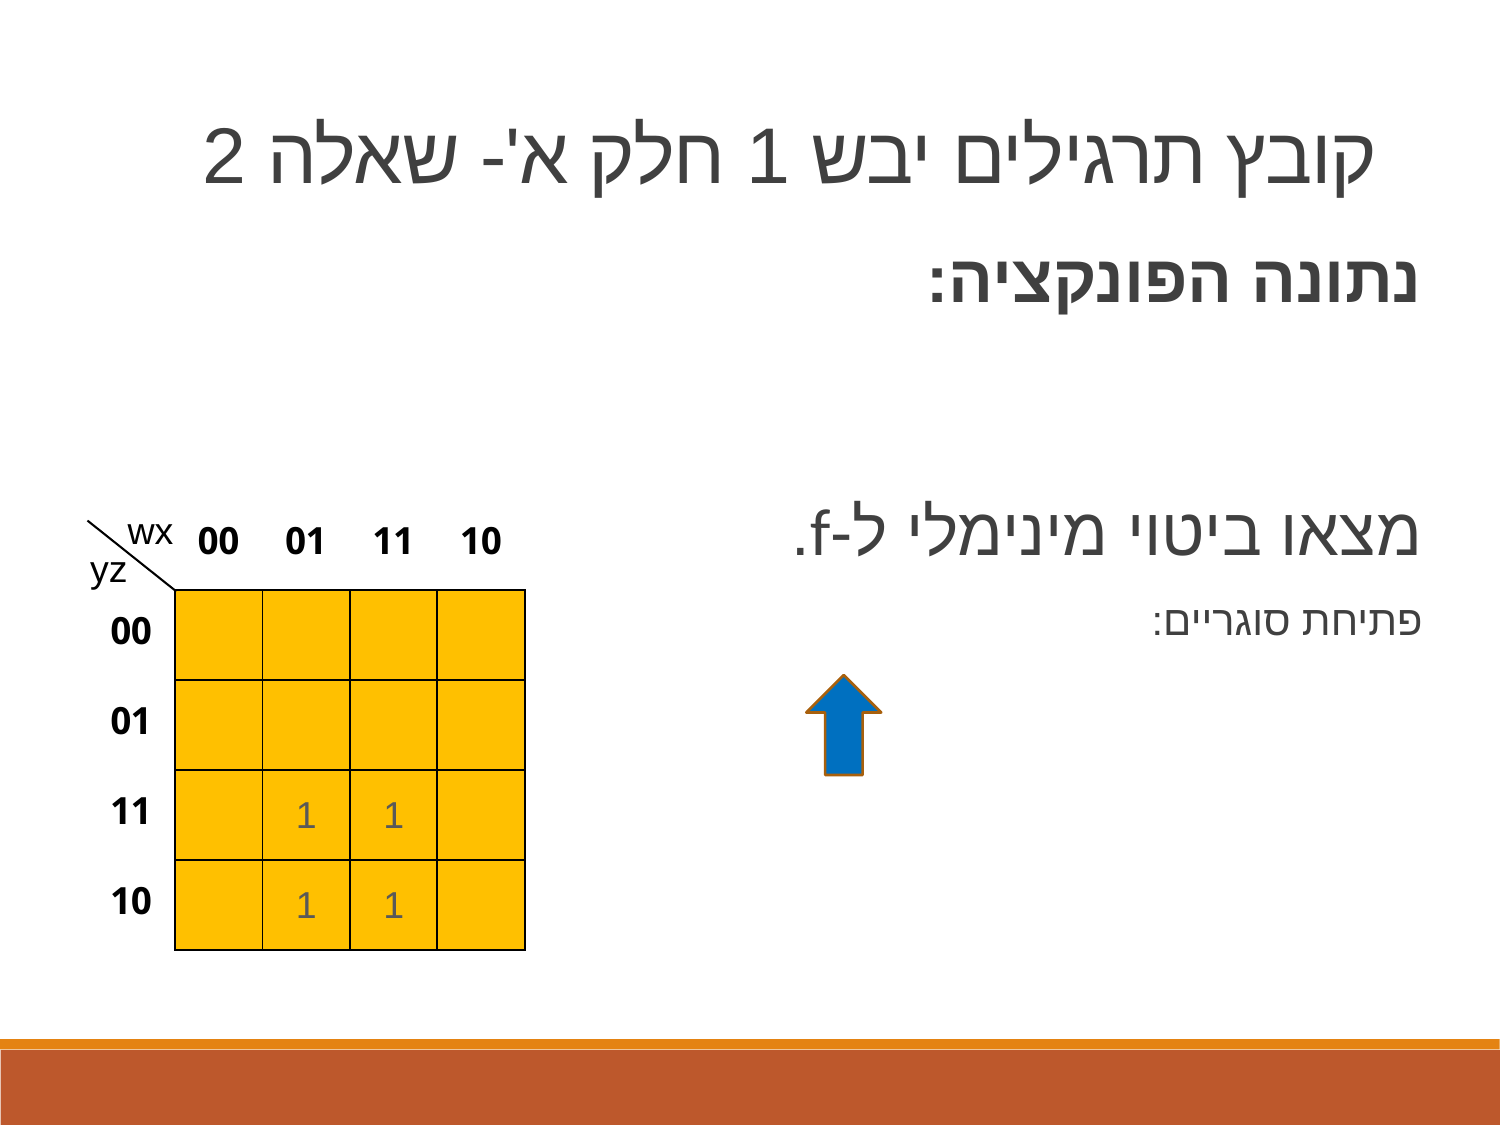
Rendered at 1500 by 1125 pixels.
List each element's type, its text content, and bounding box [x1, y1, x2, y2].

table_cell [176, 591, 262, 679]
table_header 00 [196, 500, 262, 589]
table_cell [176, 681, 262, 769]
table_cell [351, 681, 436, 769]
table_cell [176, 771, 262, 859]
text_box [74, 499, 190, 599]
table_cell 01 [88, 680, 174, 770]
table_cell 00 [88, 607, 174, 680]
table_cell [263, 681, 349, 769]
table_cell 1 [263, 861, 349, 949]
table_header 01 [262, 500, 350, 589]
table_cell 1 [351, 771, 436, 859]
table_cell [438, 771, 524, 859]
table_cell 1 [263, 771, 349, 859]
table_header 10 [437, 500, 525, 589]
text_box [805, 674, 883, 777]
table_cell 10 [88, 860, 174, 950]
table_cell [438, 861, 524, 949]
table_header 11 [350, 500, 437, 589]
table_cell 11 [88, 770, 174, 860]
title קובץ תרגילים יבש 1 חלק א'- שאלה 2 [187, 41, 1425, 207]
table_cell [263, 591, 349, 679]
table_cell [438, 591, 524, 679]
table_cell [176, 861, 262, 949]
table_cell [351, 591, 436, 679]
table_cell 1 [351, 861, 436, 949]
table_cell [438, 681, 524, 769]
